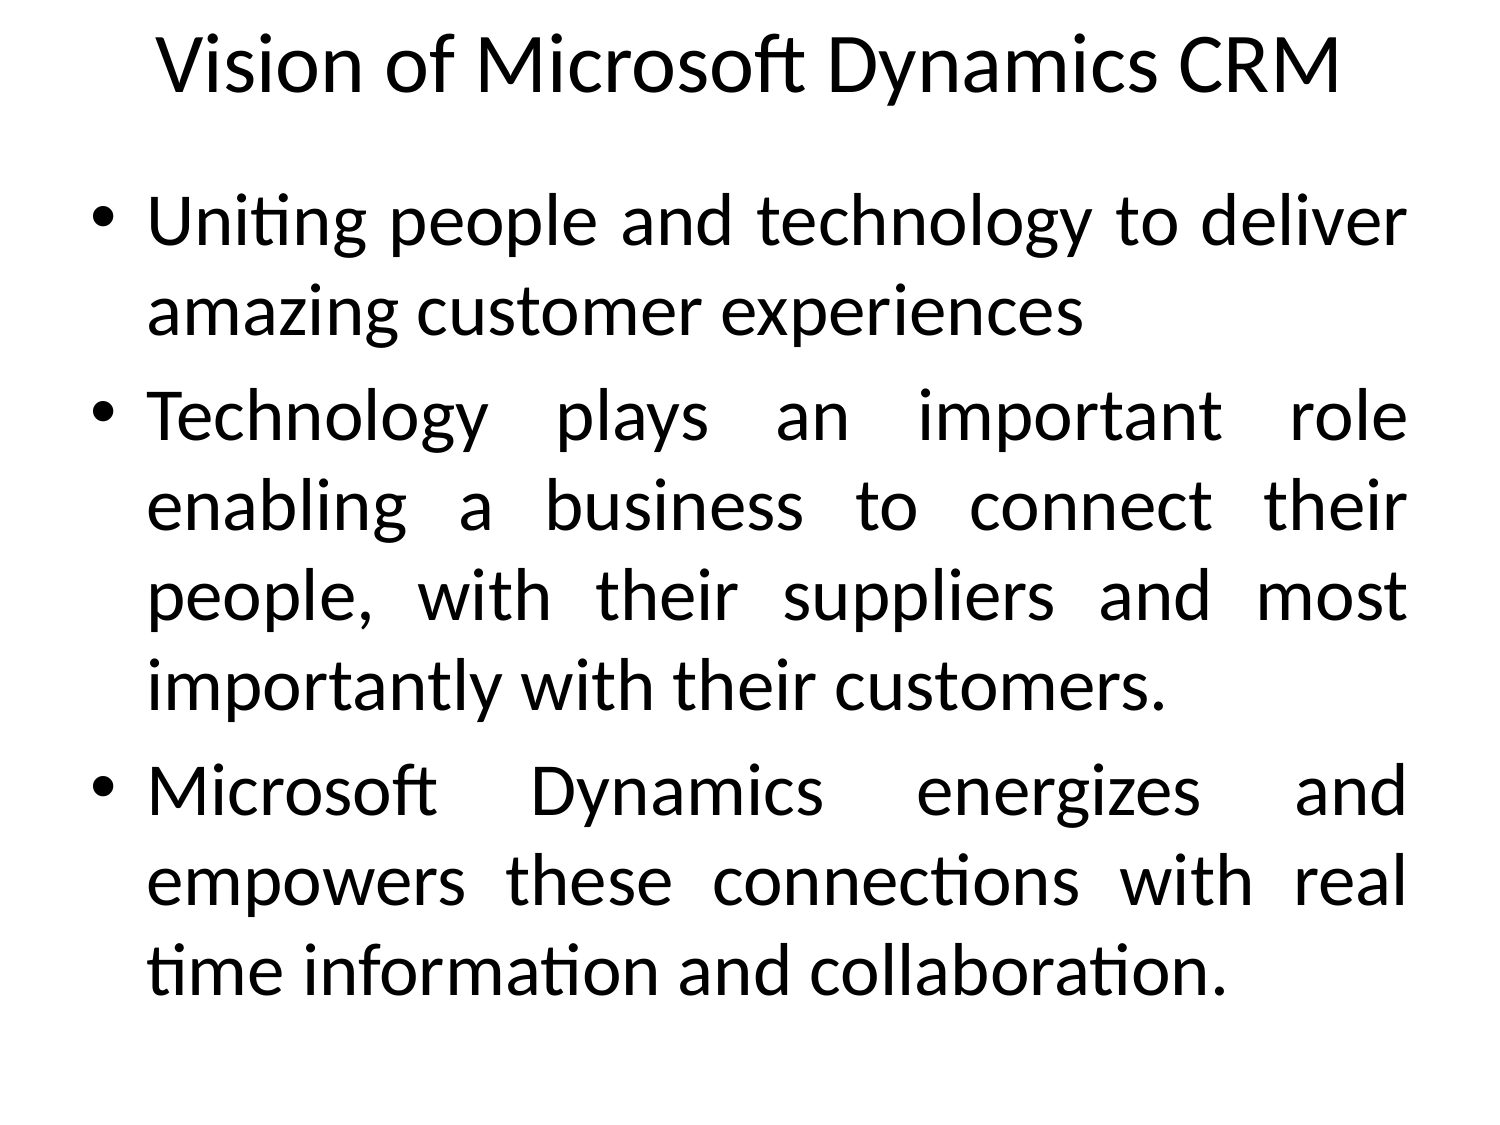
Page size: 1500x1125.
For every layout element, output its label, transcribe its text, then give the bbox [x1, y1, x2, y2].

list Uniting people and technology to deliver amazing customer experiences Technology plays an important role enabling a business to connect their people, with their suppliers and most importantly with their customers. Microsoft Dynamics energizes and empowers these connections with real time information and collaboration. [75, 162, 1425, 1075]
title Vision of Microsoft Dynamics CRM [75, 0, 1425, 118]
